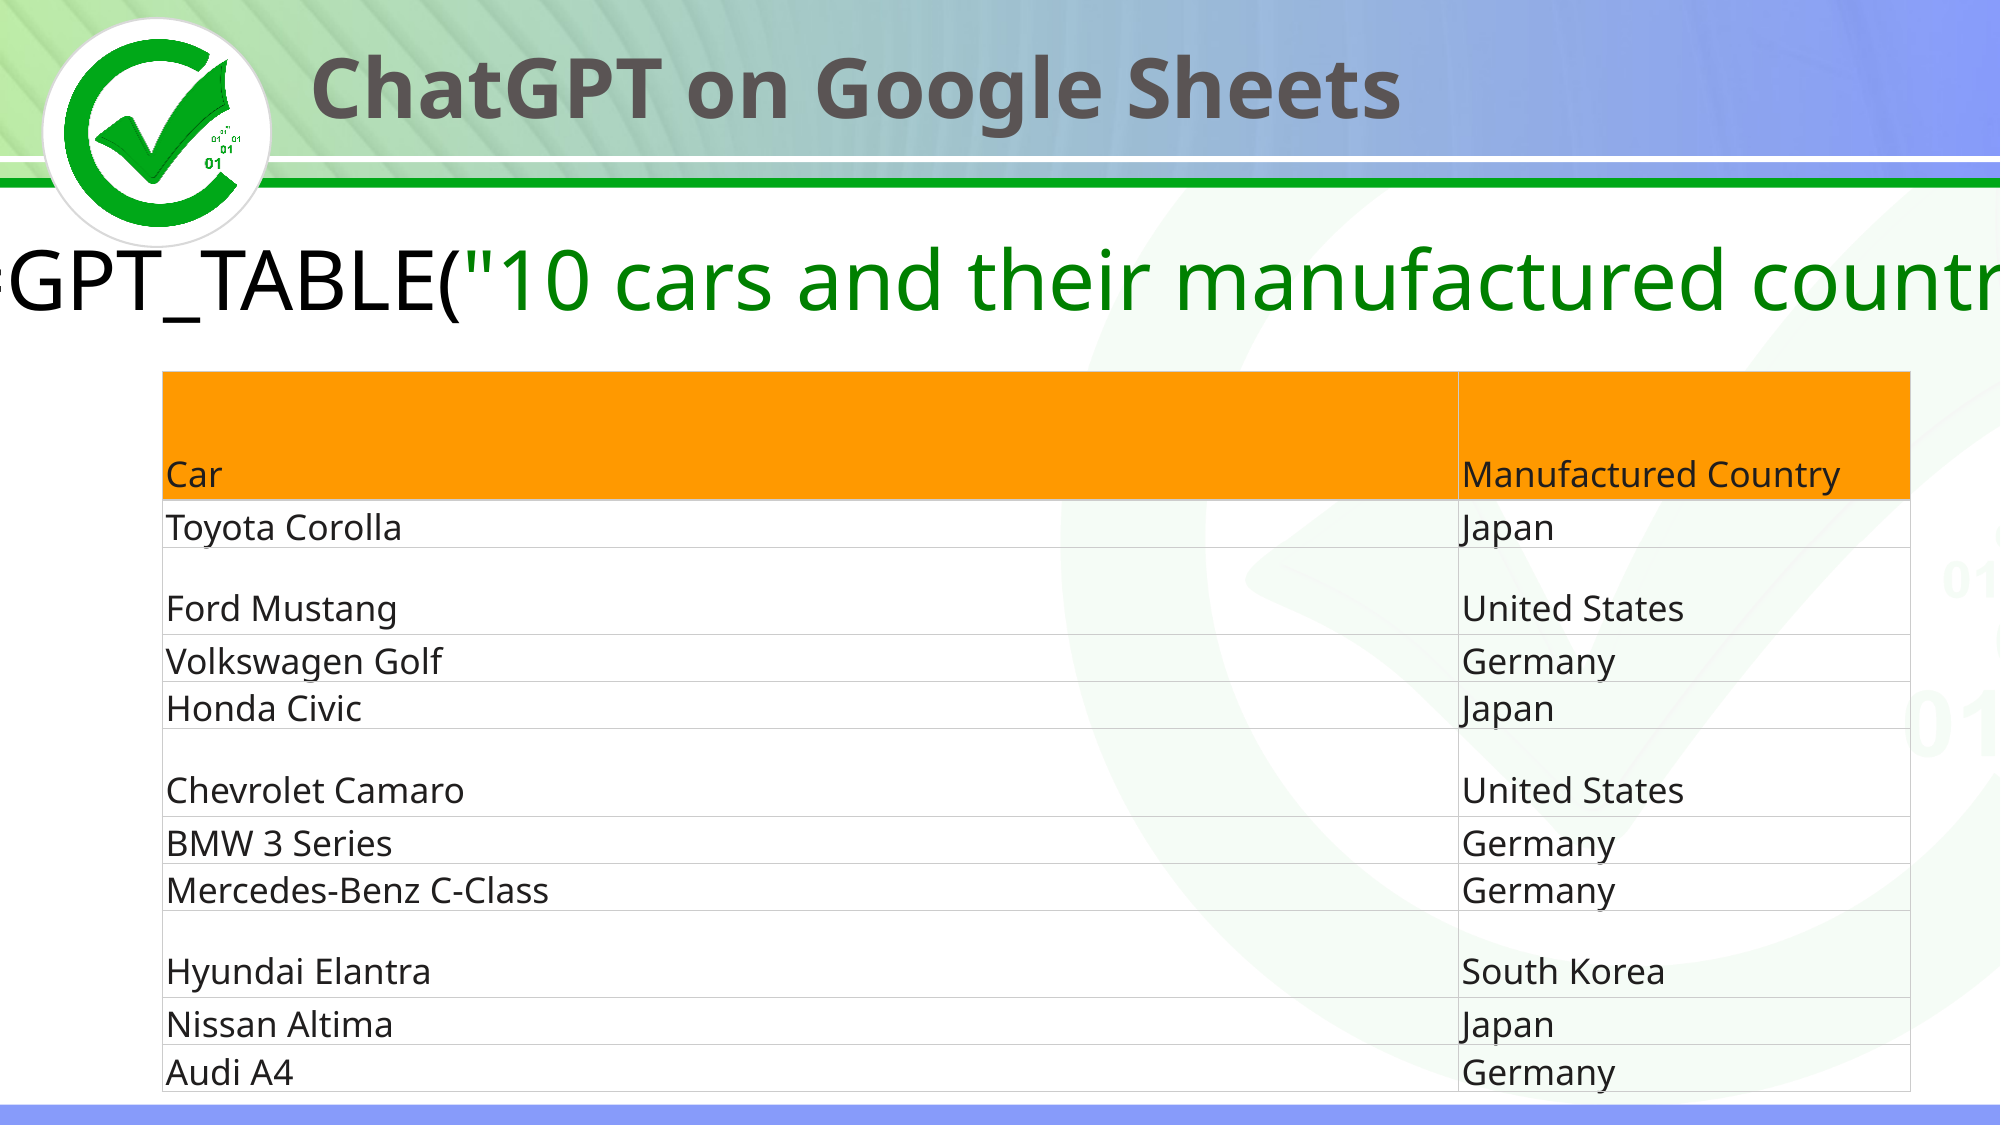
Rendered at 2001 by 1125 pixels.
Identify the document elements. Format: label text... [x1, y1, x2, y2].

table_cell Germany [1459, 864, 1910, 910]
table_cell Japan [1459, 998, 1910, 1044]
table_cell Ford Mustang [163, 548, 1458, 634]
table_cell BMW 3 Series [163, 817, 1458, 863]
text_box =GPT_TABLE("10 cars and their manufactured country") [0, 219, 2000, 335]
table_cell Hyundai Elantra [163, 911, 1458, 997]
table_cell Mercedes-Benz C-Class [163, 864, 1458, 910]
table_header Manufactured Country [1459, 372, 1910, 499]
picture [0, 163, 50, 178]
table_cell South Korea [1459, 911, 1910, 997]
table_cell Germany [1459, 1045, 1910, 1091]
table_cell Nissan Altima [163, 998, 1458, 1044]
table_cell Germany [1459, 817, 1910, 863]
table_cell Honda Civic [163, 682, 1458, 728]
picture [0, 0, 2001, 1105]
table_cell United States [1459, 548, 1910, 634]
table_cell Chevrolet Camaro [163, 729, 1458, 816]
table_cell Audi A4 [163, 1045, 1458, 1091]
table_cell Germany [1459, 635, 1910, 681]
table_header Car [163, 372, 1458, 499]
list ChatGPT on Google Sheets [294, 39, 1936, 148]
table_cell United States [1459, 729, 1910, 816]
table_cell Japan [1459, 501, 1910, 547]
table_cell Toyota Corolla [163, 501, 1458, 547]
table_cell Volkswagen Golf [163, 635, 1458, 681]
table_cell Japan [1459, 682, 1910, 728]
